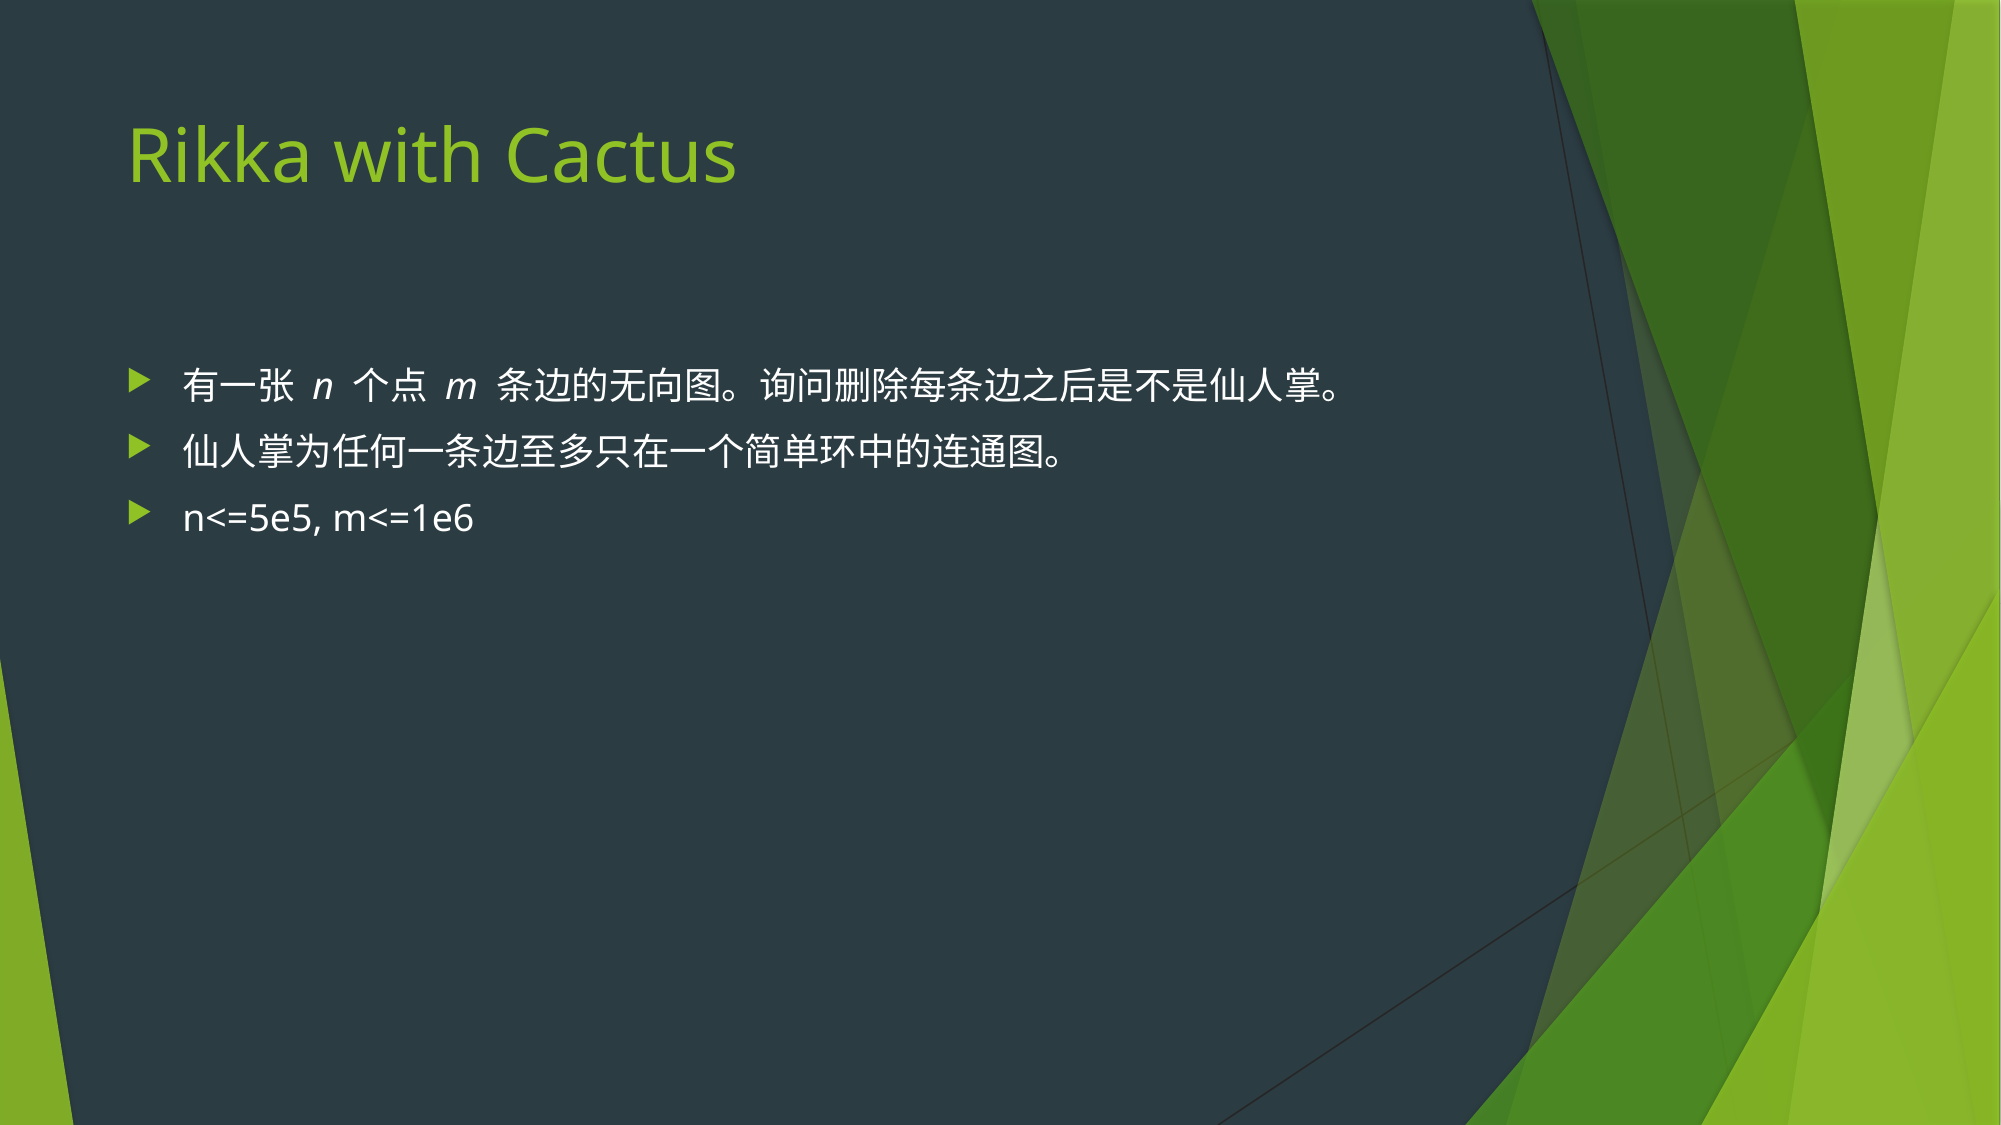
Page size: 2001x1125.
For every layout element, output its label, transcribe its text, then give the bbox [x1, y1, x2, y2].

list 有一张 n 个点 m 条边的无向图。询问删除每条边之后是不是仙人掌。 仙人掌为任何一条边至多只在一个简单环中的连通图。 n<=5e5, m<=1e6 [111, 354, 1522, 992]
title Rikka with Cactus [111, 99, 1522, 317]
